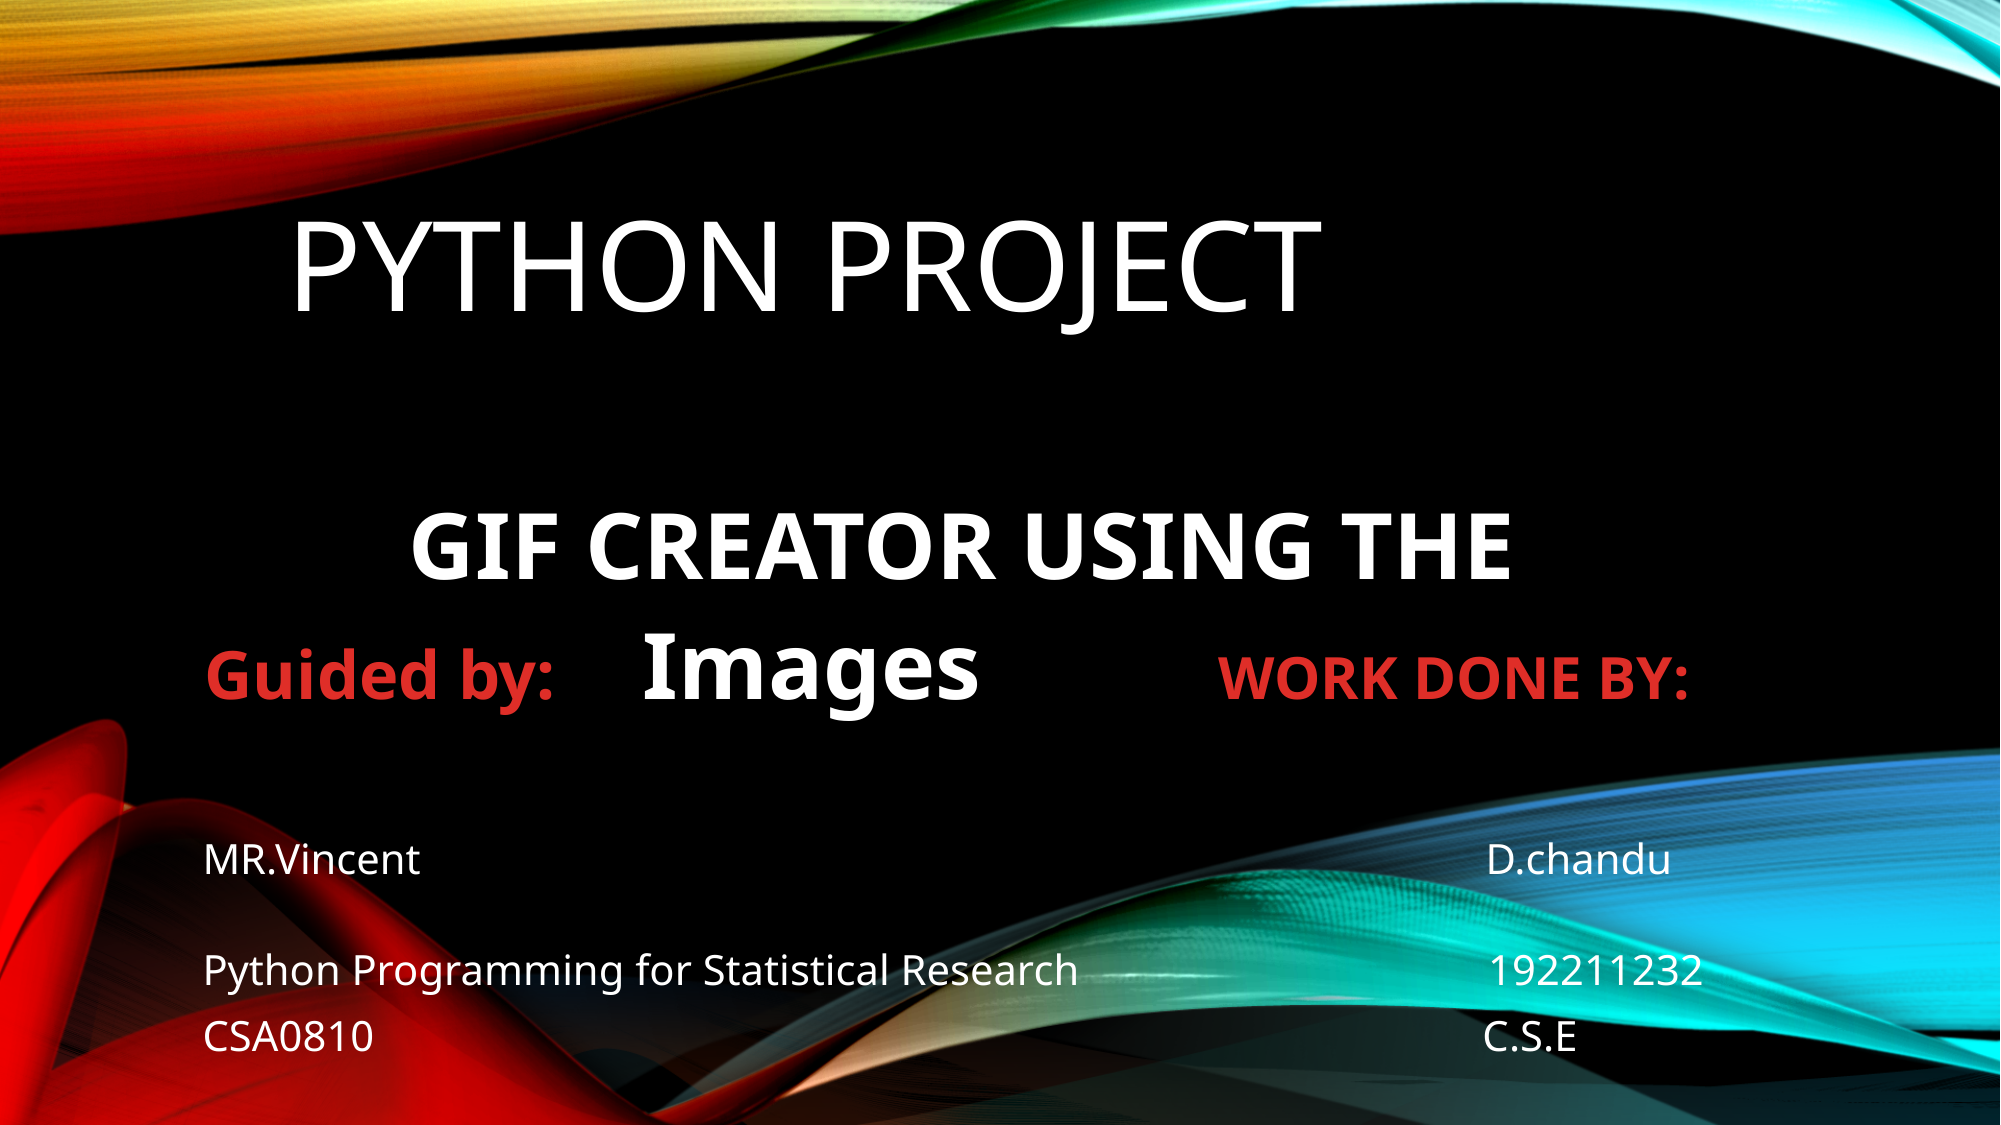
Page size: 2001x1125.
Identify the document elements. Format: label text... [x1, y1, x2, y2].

picture [0, 0, 2000, 237]
subtitle GIF CREATOR USING THE Guided by: Images WORK DONE BY: MR.Vincent D.chandu Python Programming for Statistical Research 192211232 CSA0810 C.S.E [187, 492, 1738, 1032]
picture [0, 717, 2000, 1125]
title Python project [271, 143, 1772, 346]
